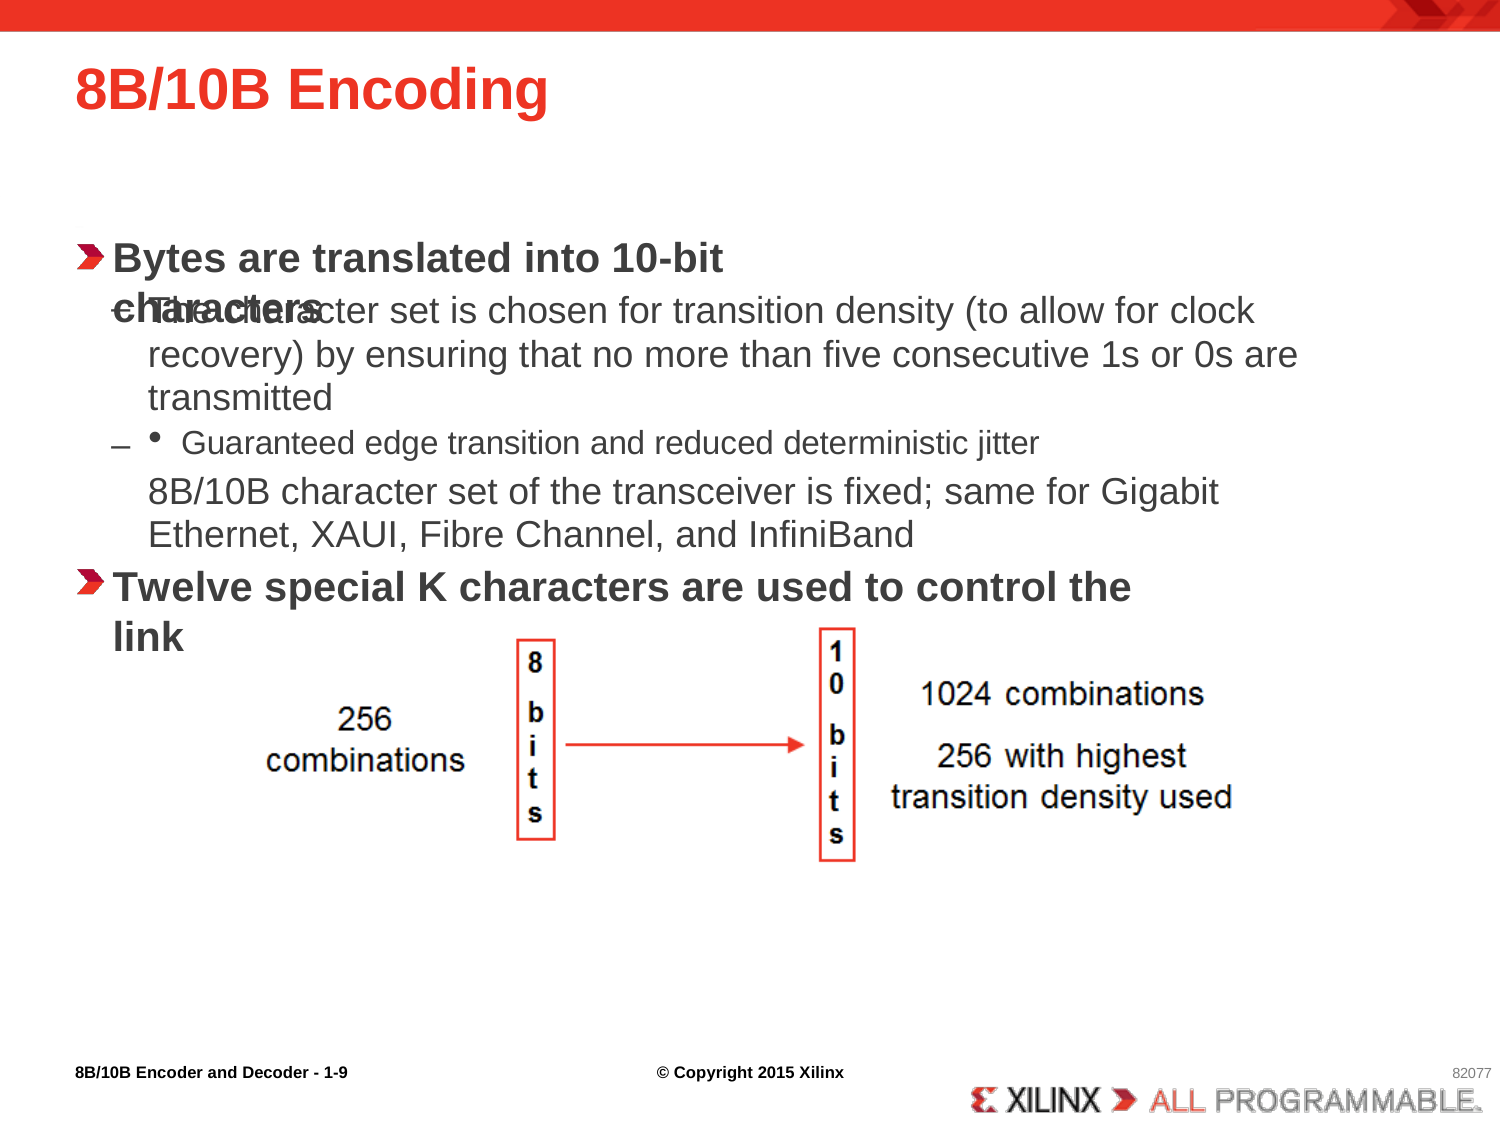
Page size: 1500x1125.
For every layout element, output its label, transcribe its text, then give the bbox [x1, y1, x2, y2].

text_box Twelve special K characters are used to control the link [110, 559, 1215, 612]
text_box [249, 622, 1250, 872]
picture [0, 0, 1500, 1125]
footer 82077 [1450, 1063, 1495, 1084]
text_box — [108, 295, 134, 324]
text_box [74, 566, 105, 596]
text_box — [108, 432, 134, 461]
slide_number © Copyright 2015 Xilinx [654, 1061, 846, 1084]
text_box The character set is chosen for transition density (to allow for clock recovery) by ensuring that no more than five consecutive 1s or 0s are transmitted Guaranteed edge transition and reduced deterministic jitter 8B/10B character set of the transceiver is fixed; same for Gigabit Ethernet, XAUI, Fibre Channel, and InfiniBand [145, 288, 1424, 513]
title 8B/10B Encoding [72, 51, 1428, 123]
text_box 27382**slide Bytes are translated into 10-bit characters [72, 226, 947, 283]
slide_number 8B/10B Encoder and Decoder - 1- [72, 1061, 361, 1084]
